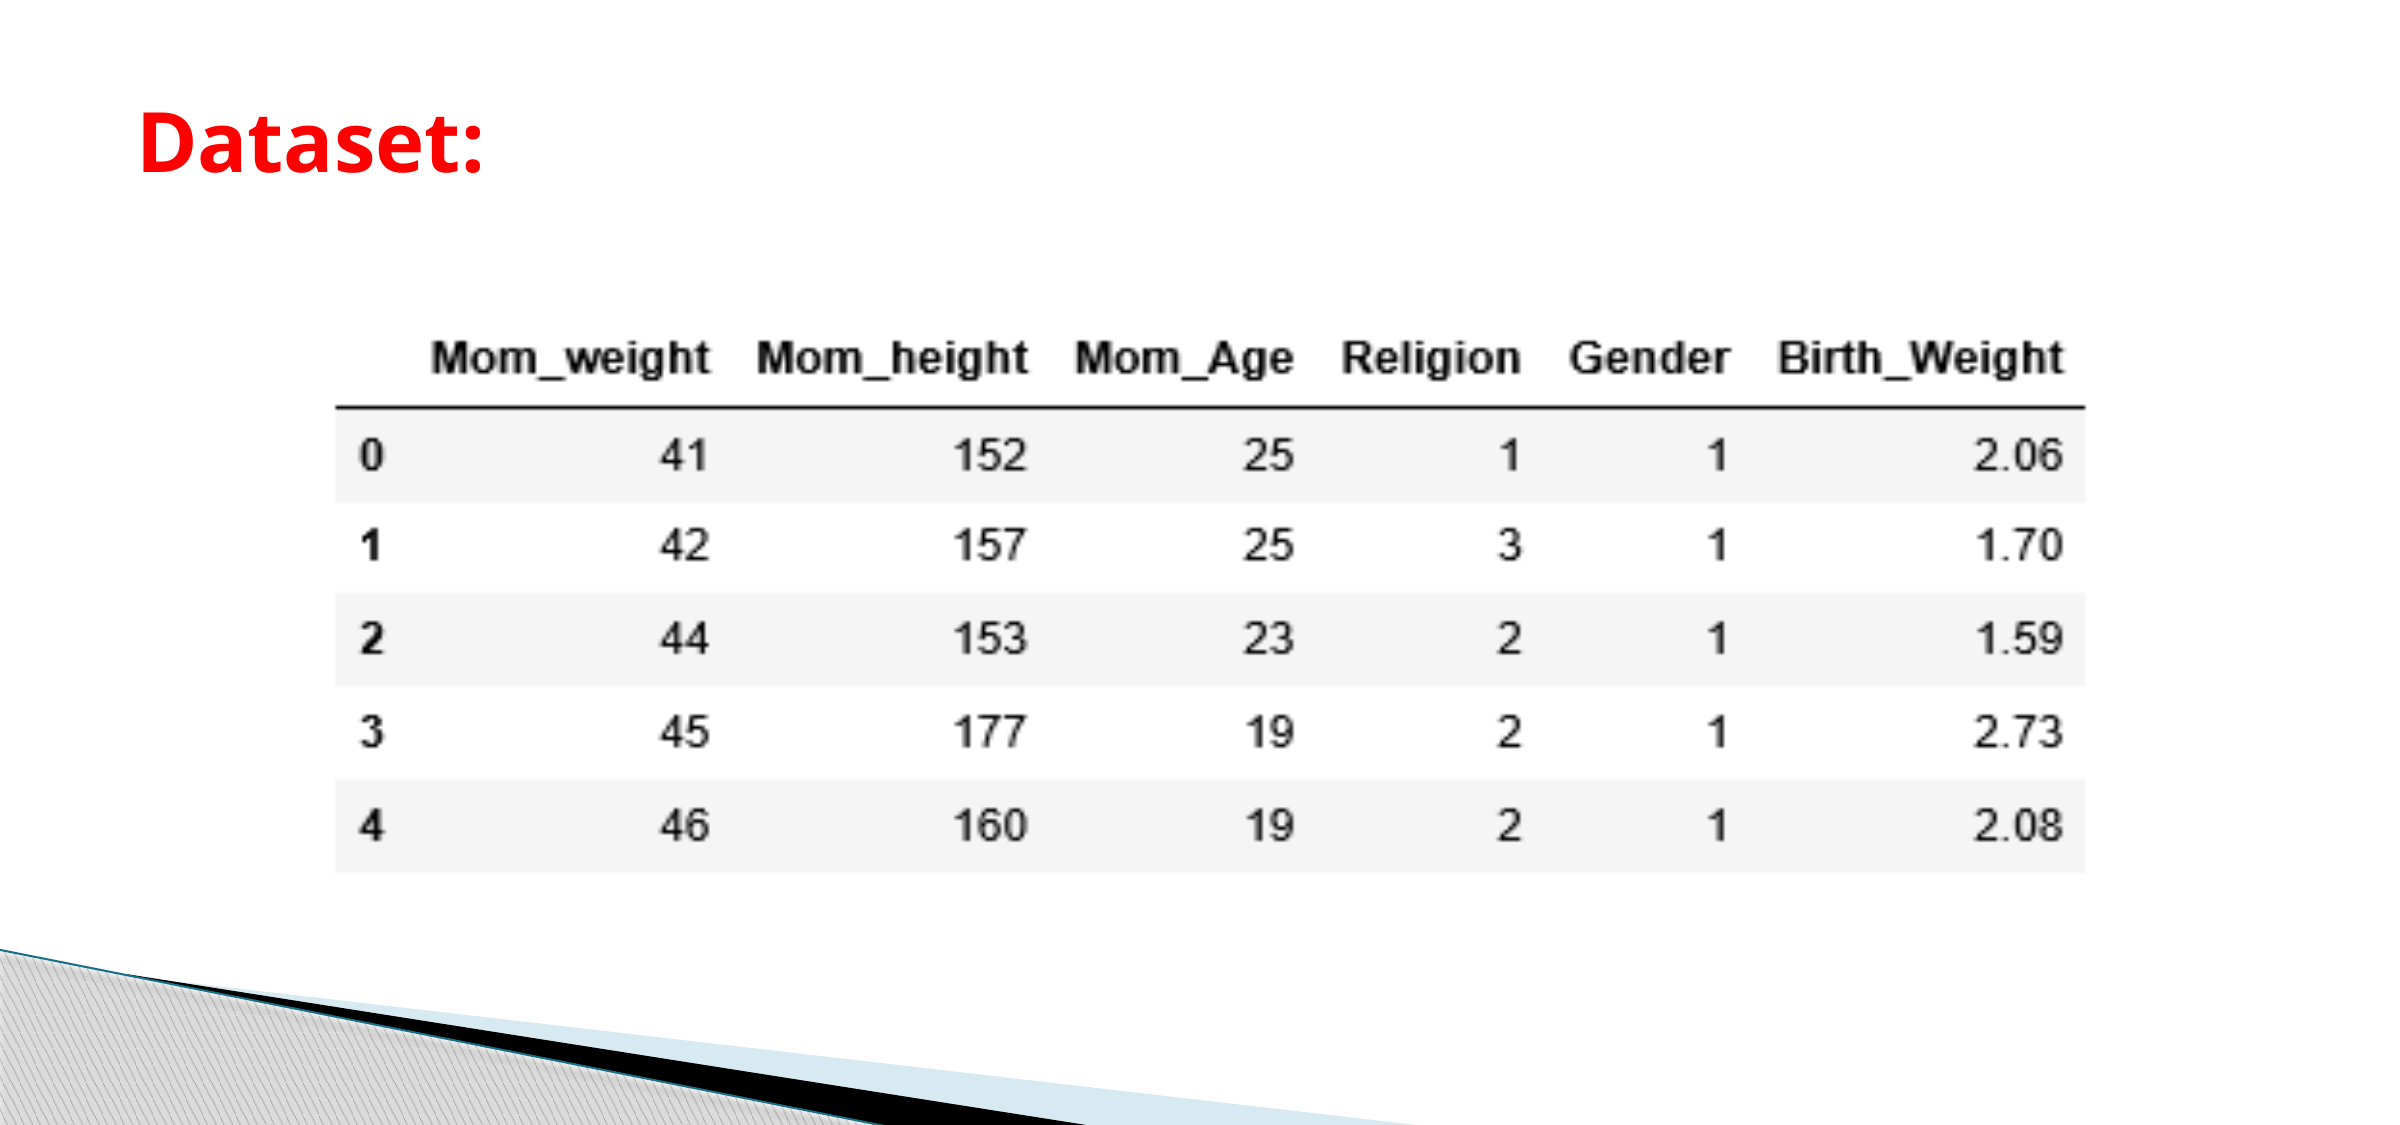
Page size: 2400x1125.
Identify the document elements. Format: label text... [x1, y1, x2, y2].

title Dataset: [120, 45, 2280, 233]
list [287, 274, 2176, 951]
